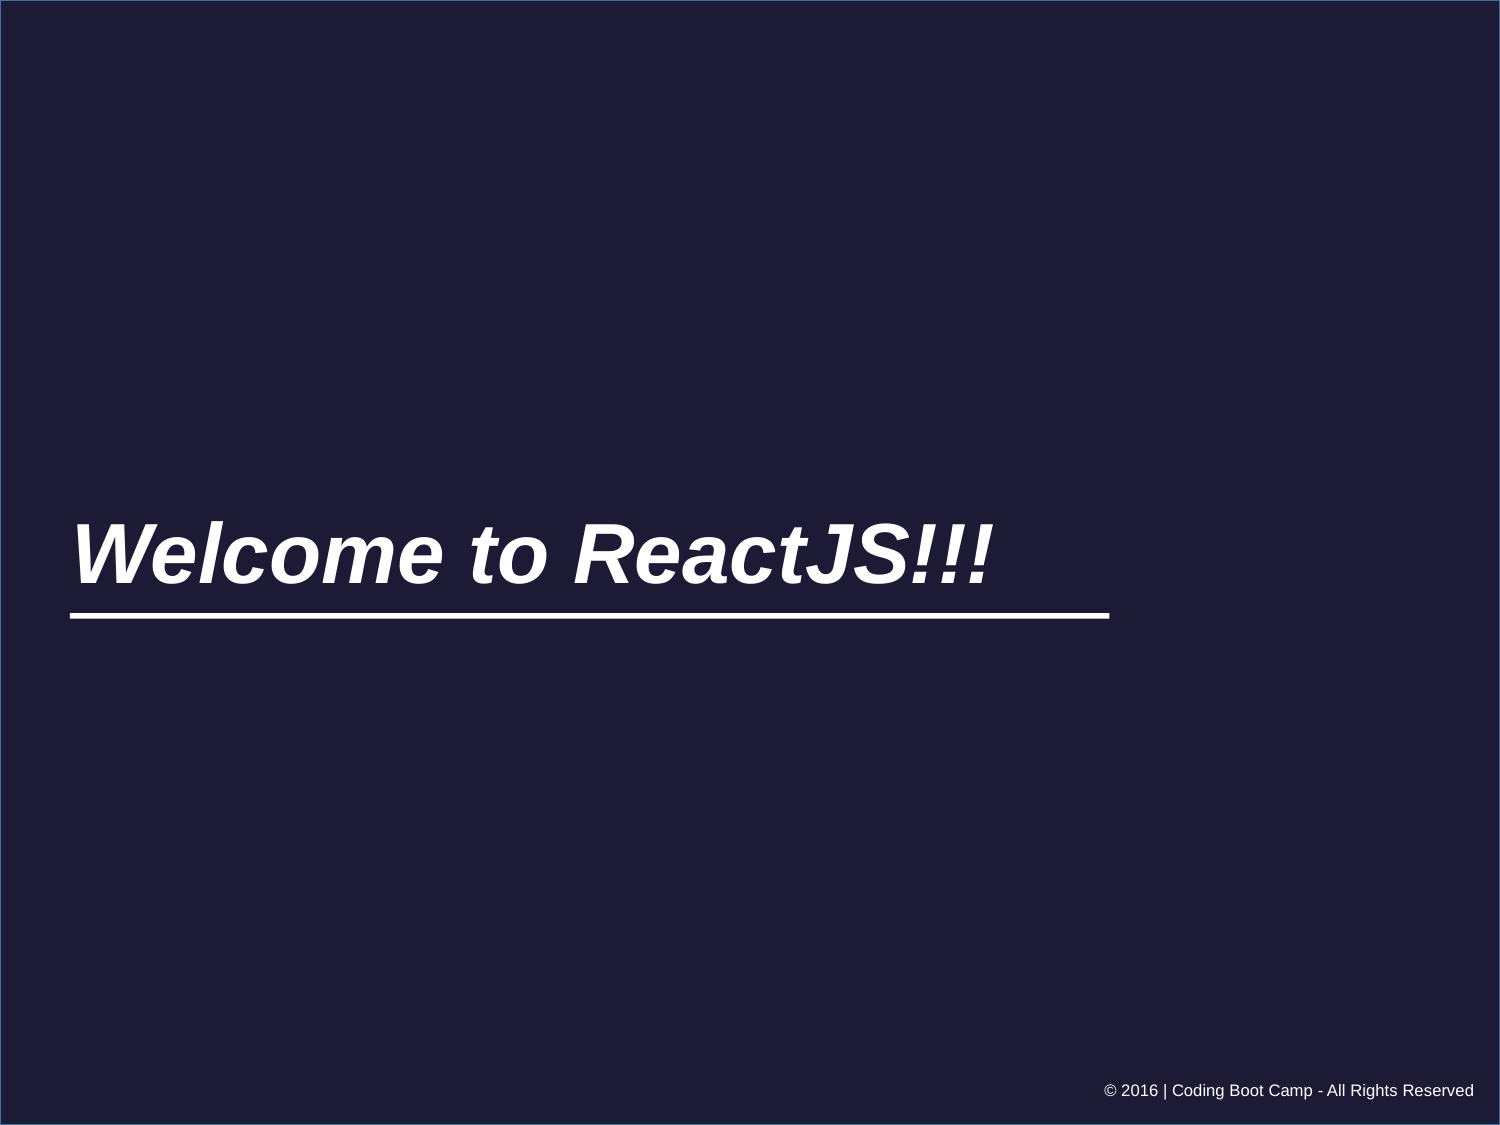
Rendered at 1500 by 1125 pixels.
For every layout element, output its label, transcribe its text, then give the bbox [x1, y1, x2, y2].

title Welcome to ReactJS!!! [63, 483, 1415, 628]
